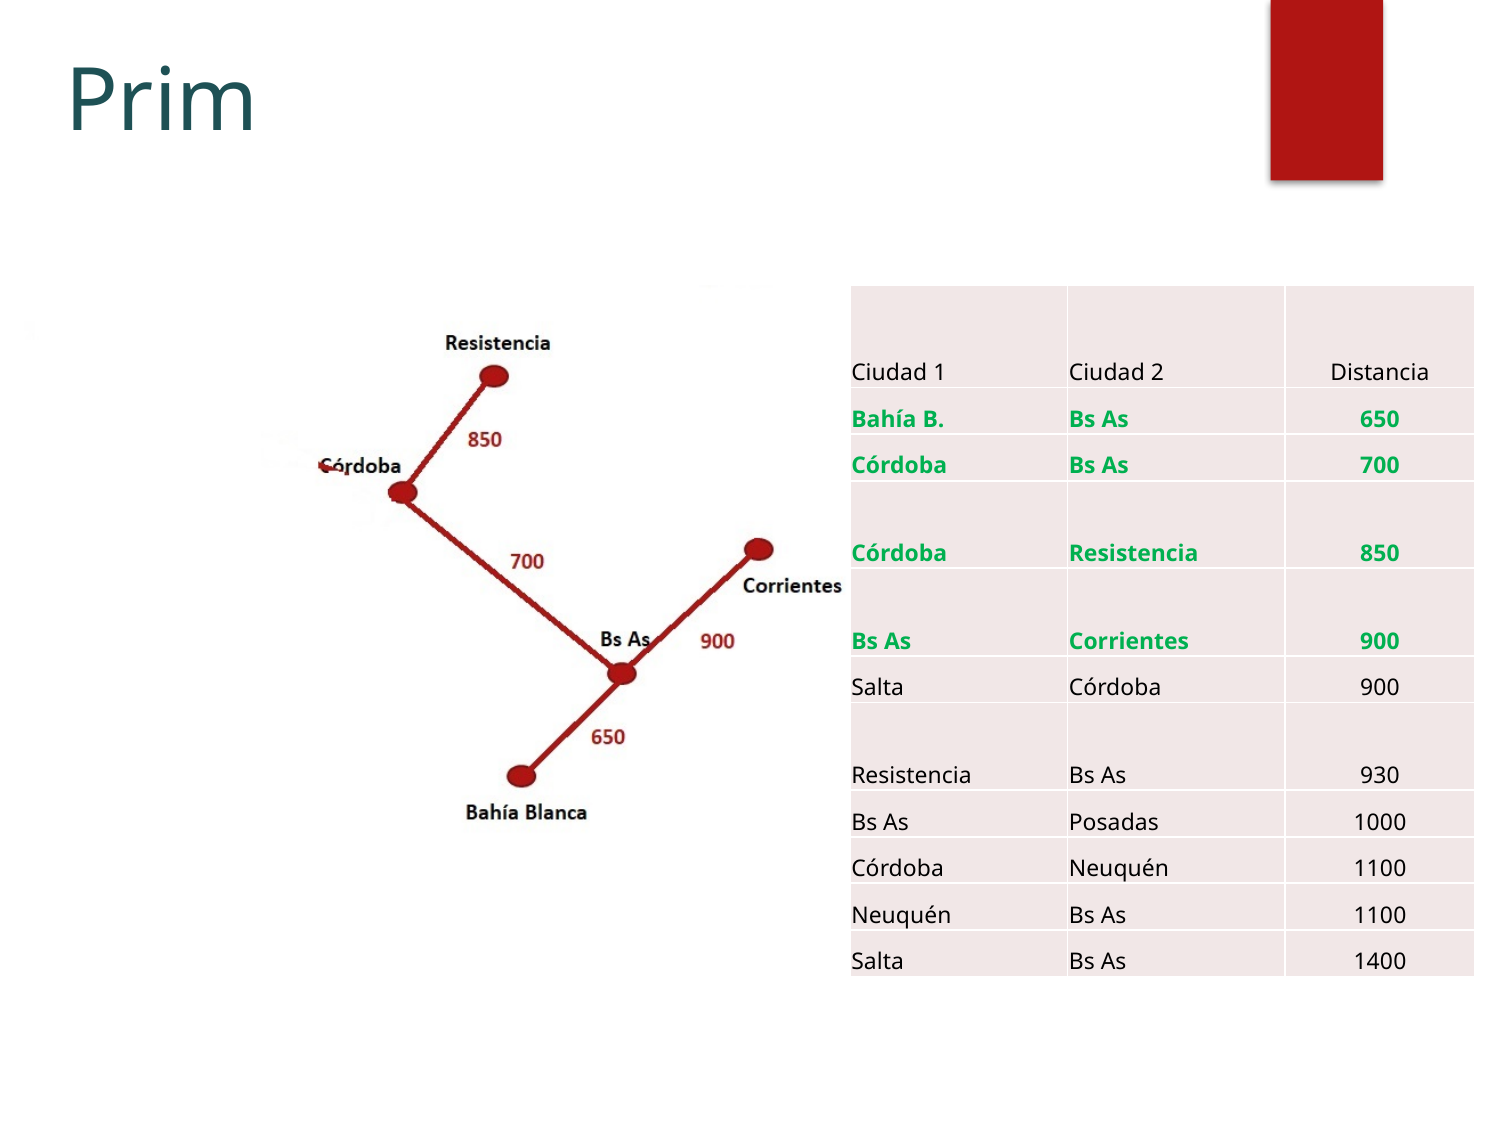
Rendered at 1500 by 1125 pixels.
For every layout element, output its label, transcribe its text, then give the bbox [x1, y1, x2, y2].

table_cell Bs As [878, 569, 1067, 655]
table_cell Salta [878, 657, 1067, 702]
title Prim [50, 35, 1400, 223]
table_cell Bahía B. [878, 388, 1067, 433]
picture [24, 285, 874, 840]
table_cell 700 [1286, 435, 1474, 480]
table_cell 1100 [1286, 838, 1474, 882]
table_cell Bs As [878, 791, 1067, 836]
table_cell Posadas [1068, 791, 1284, 836]
table_cell Resistencia [1068, 482, 1284, 567]
table_cell Salta [851, 931, 1067, 976]
table_cell Córdoba [878, 435, 1067, 480]
table_header Ciudad 2 [1068, 286, 1284, 387]
table_header Ciudad 1 [876, 286, 1067, 387]
table_cell Corrientes [1068, 569, 1284, 655]
table_cell Bs As [1068, 388, 1284, 433]
table_cell 1400 [1286, 931, 1474, 976]
table_cell 930 [1286, 703, 1474, 789]
table_cell Bs As [1068, 435, 1284, 480]
table_cell 650 [1286, 388, 1474, 433]
table_cell 1000 [1286, 791, 1474, 836]
table_cell Bs As [1068, 931, 1284, 976]
table_cell Bs As [1068, 884, 1284, 929]
table_cell Córdoba [851, 838, 1067, 882]
table_cell Córdoba [1068, 657, 1284, 702]
table_cell Neuquén [1068, 838, 1284, 882]
table_cell Resistencia [878, 703, 1067, 789]
table_cell Neuquén [851, 884, 1067, 929]
table_header Distancia [1286, 286, 1474, 387]
table_cell Córdoba [878, 482, 1067, 567]
table_cell 1100 [1286, 884, 1474, 929]
table_cell 850 [1286, 482, 1474, 567]
table_cell 900 [1286, 657, 1474, 702]
table_cell Bs As [1068, 703, 1284, 789]
table_cell 900 [1286, 569, 1474, 655]
